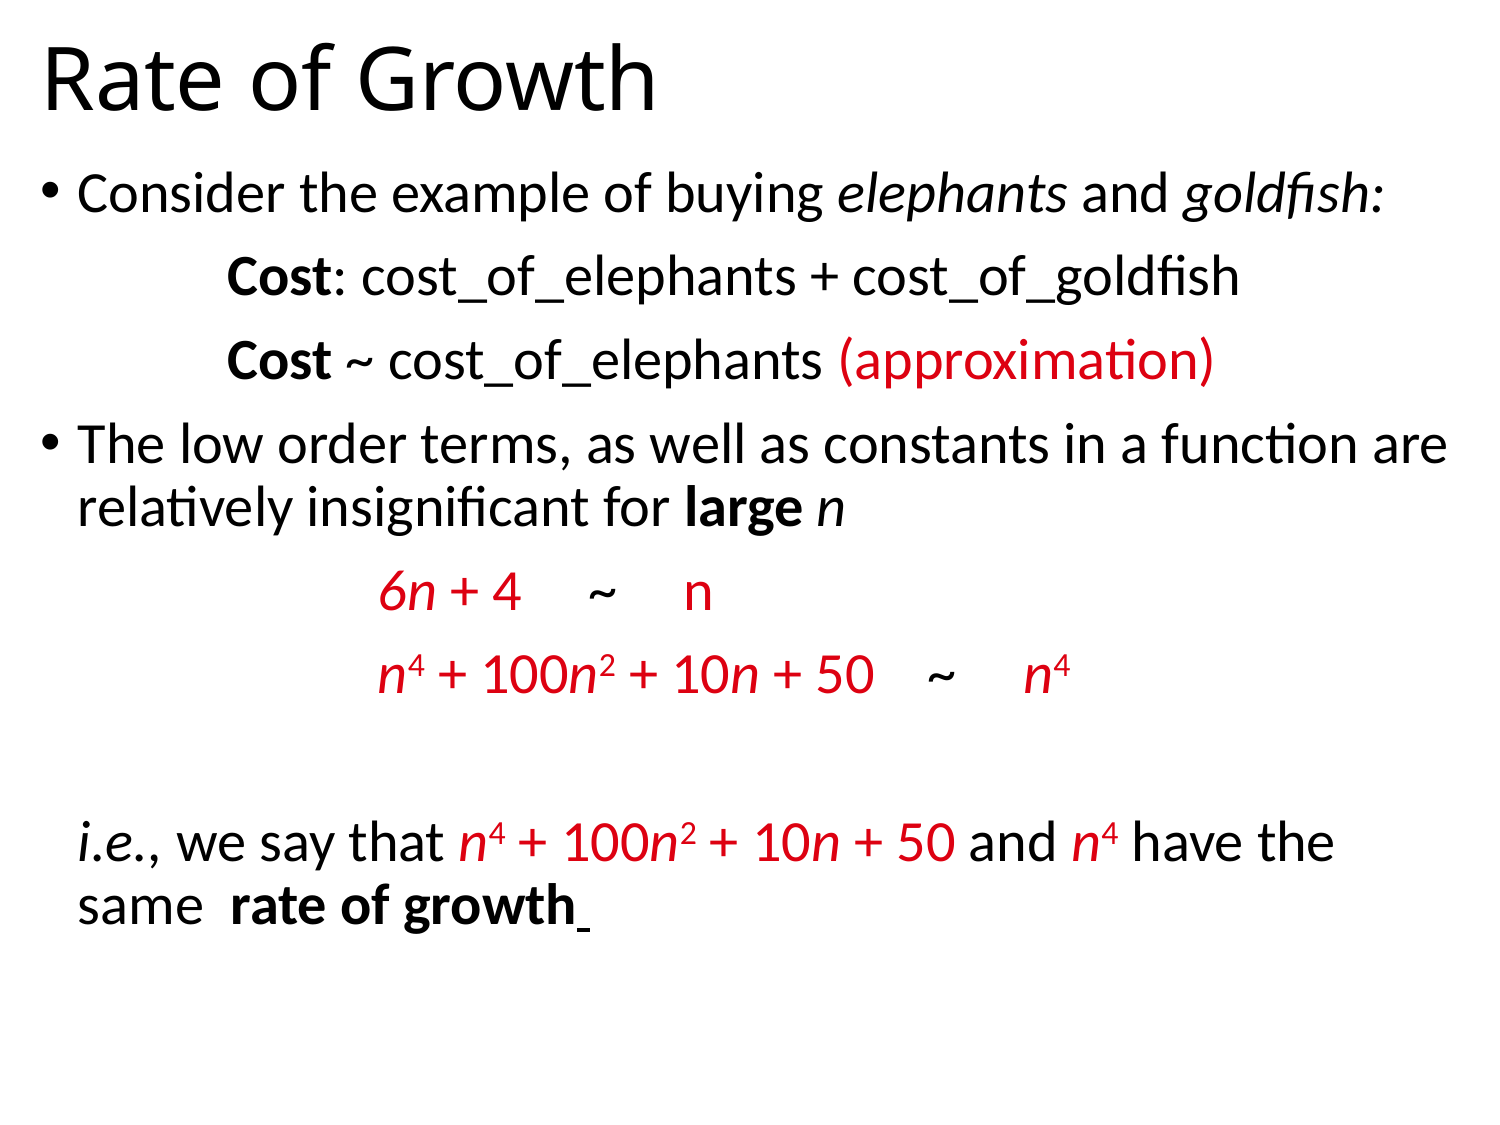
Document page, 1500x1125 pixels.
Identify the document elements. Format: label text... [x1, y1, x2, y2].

title Rate of Growth [25, 26, 1469, 138]
list Consider the example of buying elephants and goldfish: Cost: cost_of_elephants + cost_of_goldfish Cost ~ cost_of_elephants (approximation) The low order terms, as well as constants in a function are relatively insignificant for large n 6n + 4 ~ n n4 + 100n2 + 10n + 50 ~ n4 i.e., we say that n4 + 100n2 + 10n + 50 and n4 have the same rate of growth [25, 154, 1469, 1014]
